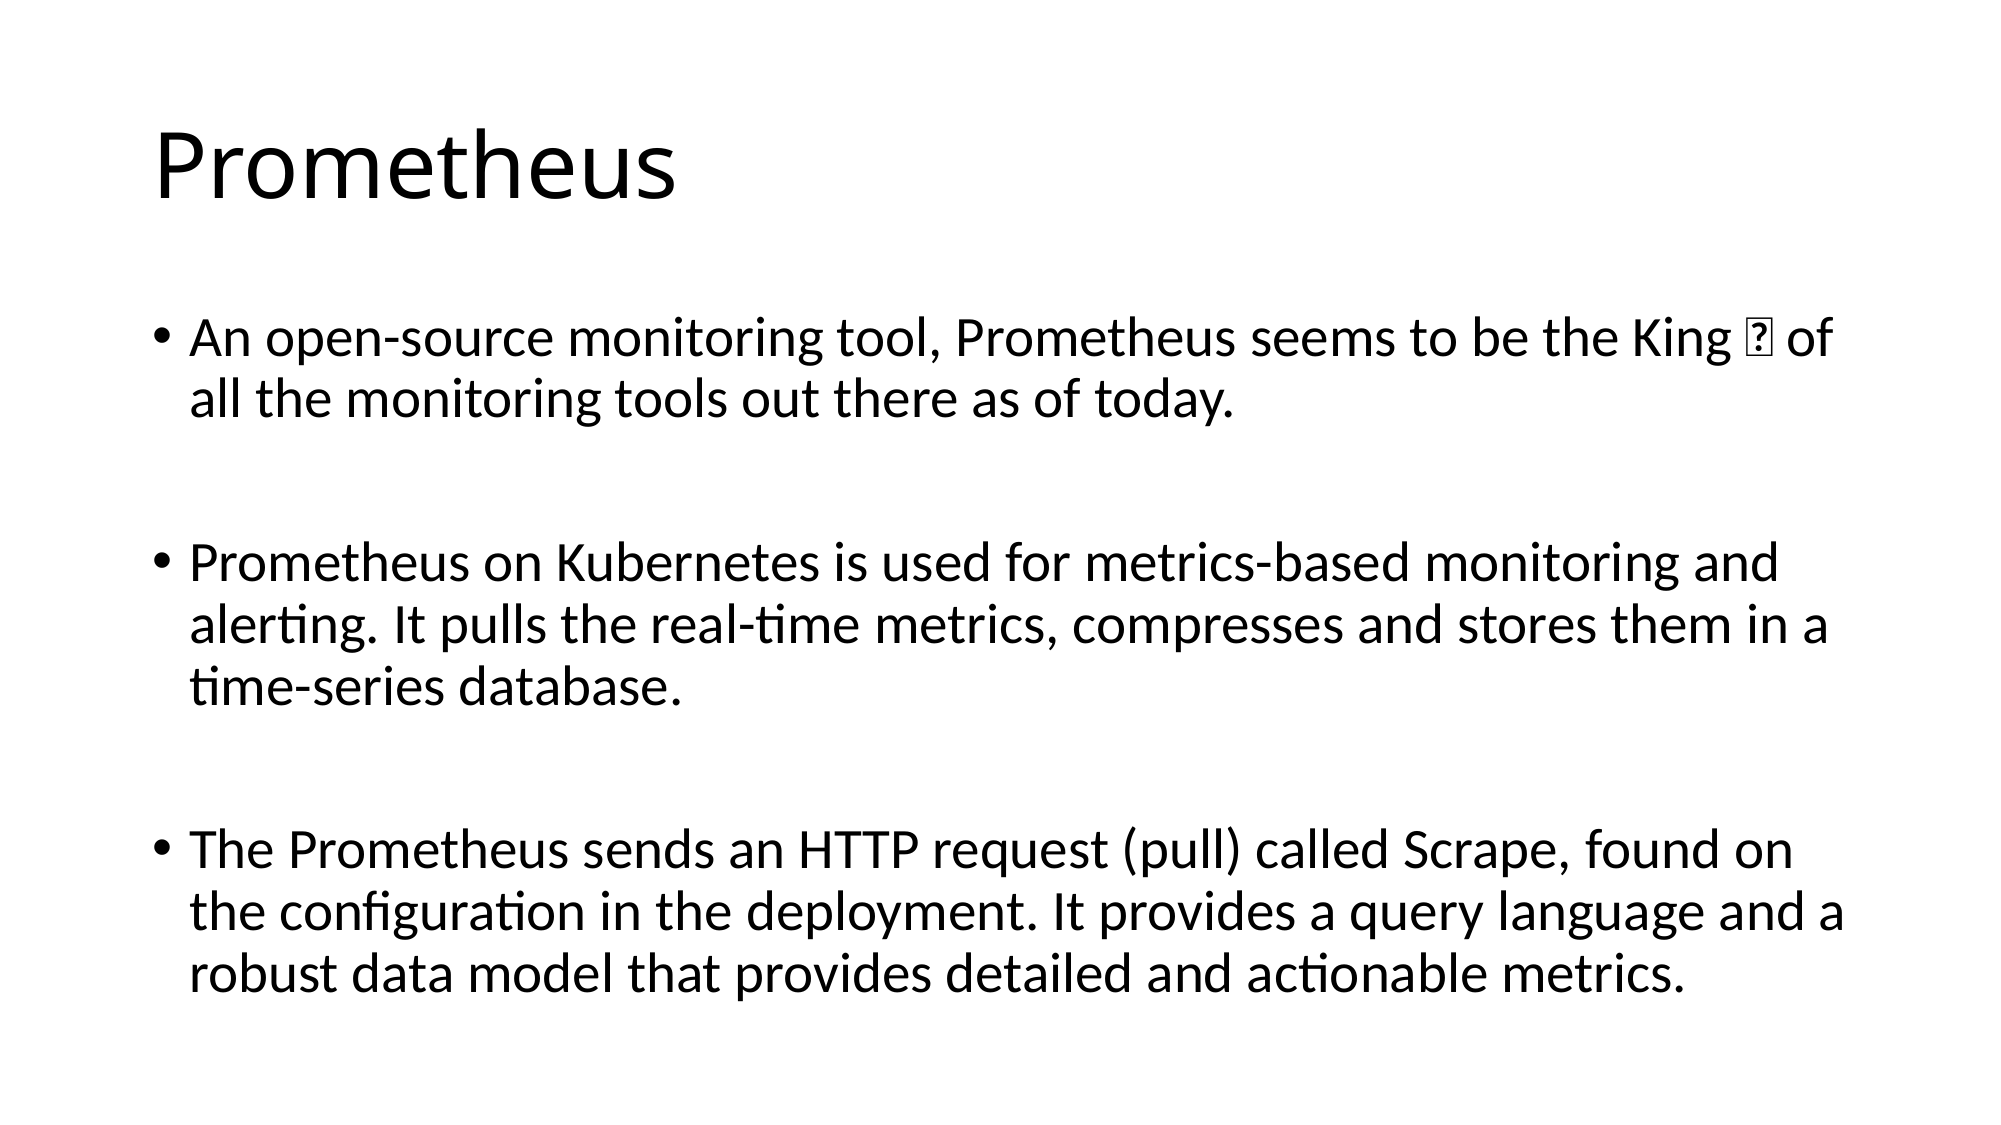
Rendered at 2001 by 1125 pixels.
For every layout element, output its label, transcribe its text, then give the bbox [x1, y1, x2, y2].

title Prometheus [137, 59, 1863, 278]
list An open-source monitoring tool, Prometheus seems to be the King 👑 of all the monitoring tools out there as of today. Prometheus on Kubernetes is used for metrics-based monitoring and alerting. It pulls the real-time metrics, compresses and stores them in a time-series database. The Prometheus sends an HTTP request (pull) called Scrape, found on the configuration in the deployment. It provides a query language and a robust data model that provides detailed and actionable metrics. [137, 299, 1863, 1014]
